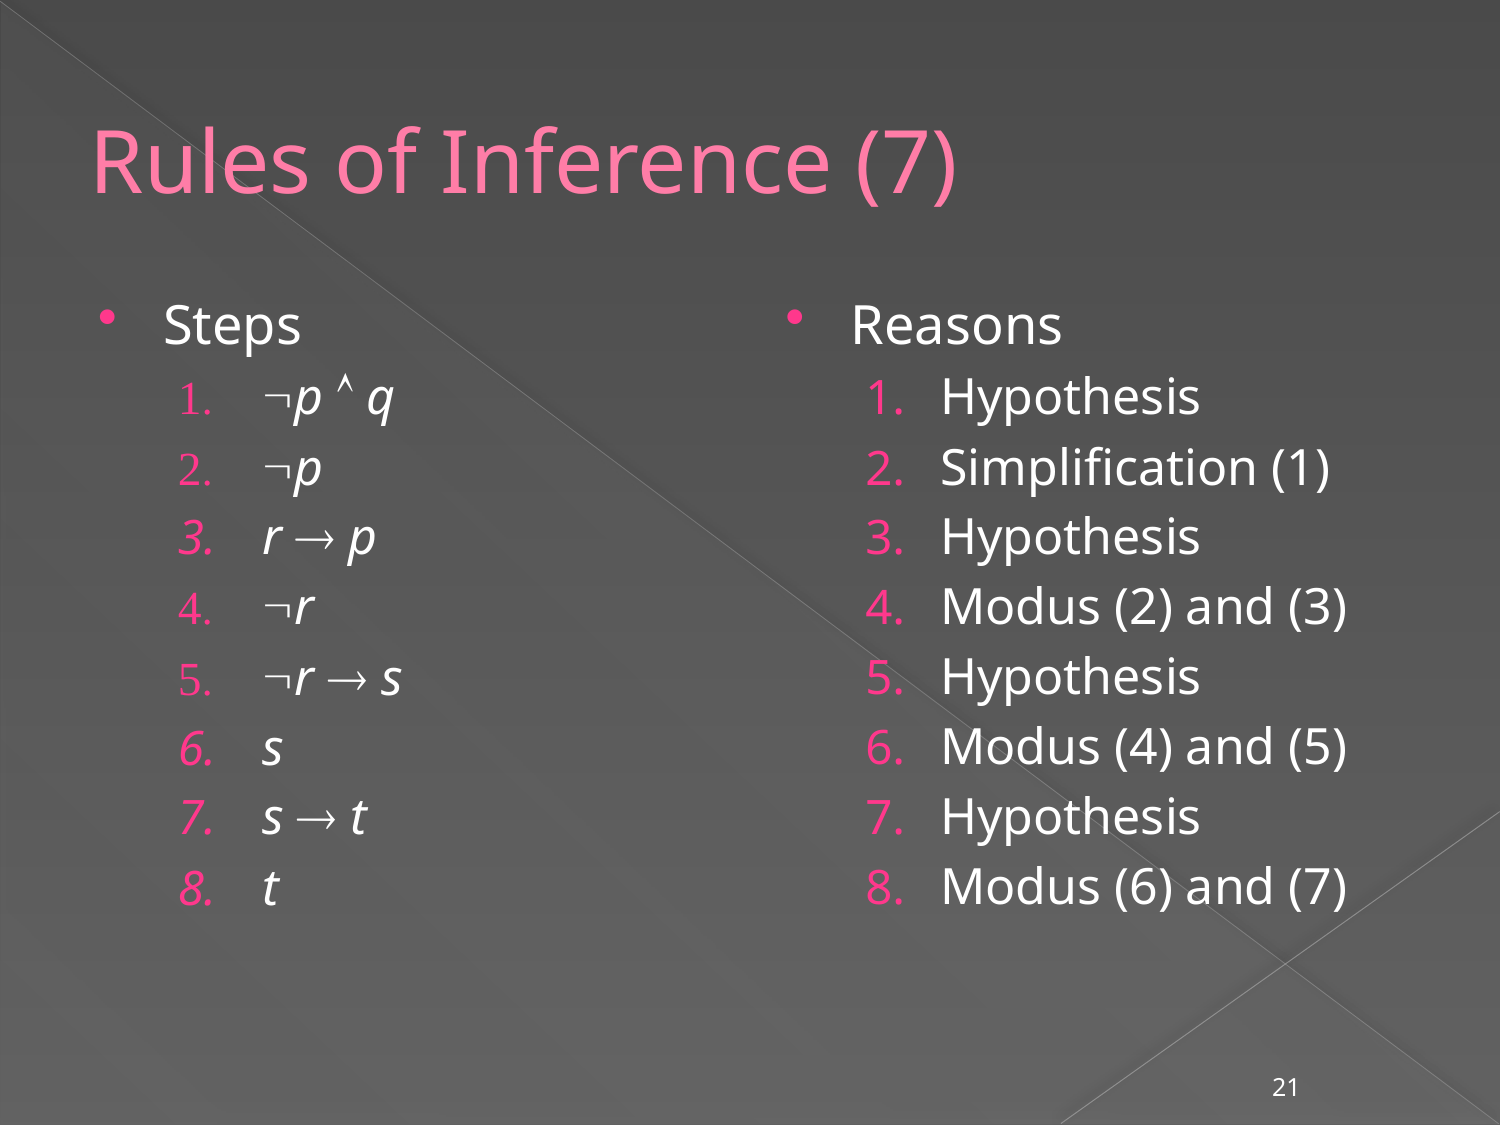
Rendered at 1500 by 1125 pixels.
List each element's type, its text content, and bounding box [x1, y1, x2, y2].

title Rules of Inference (7) [75, 43, 1425, 274]
list Steps p  q p r  p r r  s s s  t t [75, 282, 738, 1025]
list Reasons Hypothesis Simplification (1) Hypothesis Modus (2) and (3) Hypothesis Modus (4) and (5) Hypothesis Modus (6) and (7) [762, 282, 1425, 1025]
slide_number 21 [1245, 1063, 1328, 1113]
